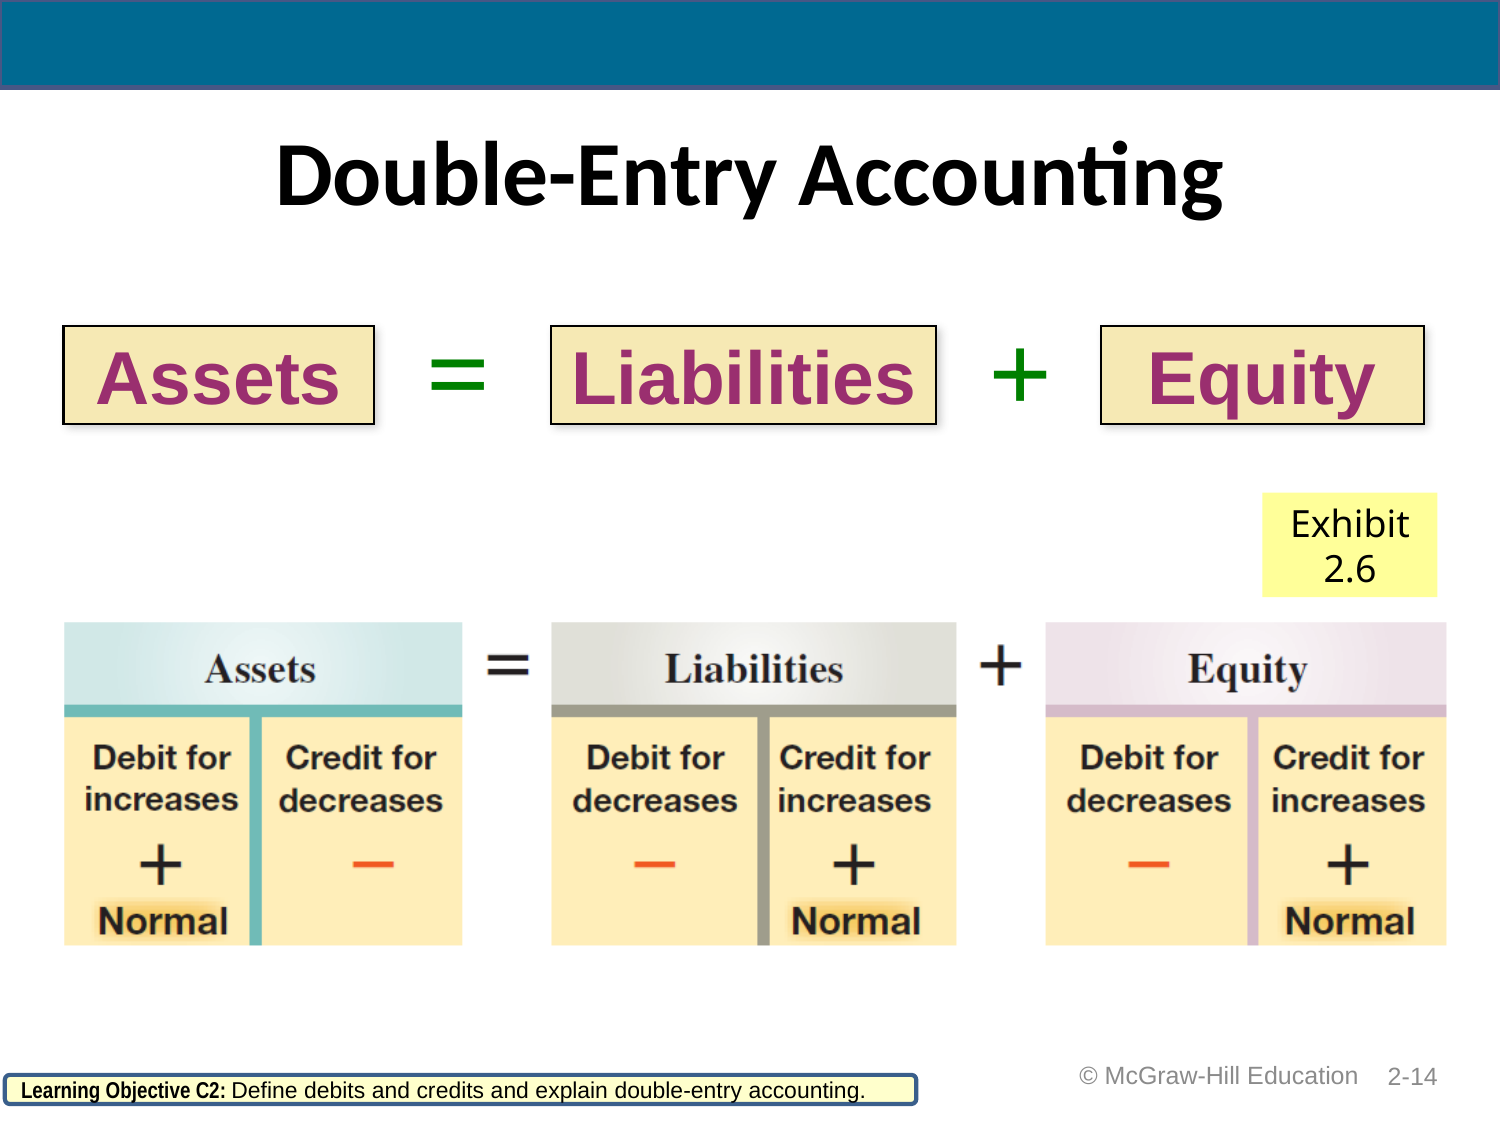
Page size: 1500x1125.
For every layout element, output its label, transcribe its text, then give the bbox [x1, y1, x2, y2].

text_box Exhibit 2.6 [1262, 492, 1438, 598]
slide_number 2-14 [1102, 1044, 1453, 1105]
text_box © McGraw-Hill Education [1057, 1052, 1413, 1090]
text_box [0, 0, 1500, 88]
title Double-Entry Accounting [75, 88, 1425, 263]
picture [63, 620, 1448, 947]
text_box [63, 292, 1425, 443]
text_box Learning Objective C2: Define debits and credits and explain double-entry accounting. [4, 1074, 917, 1105]
